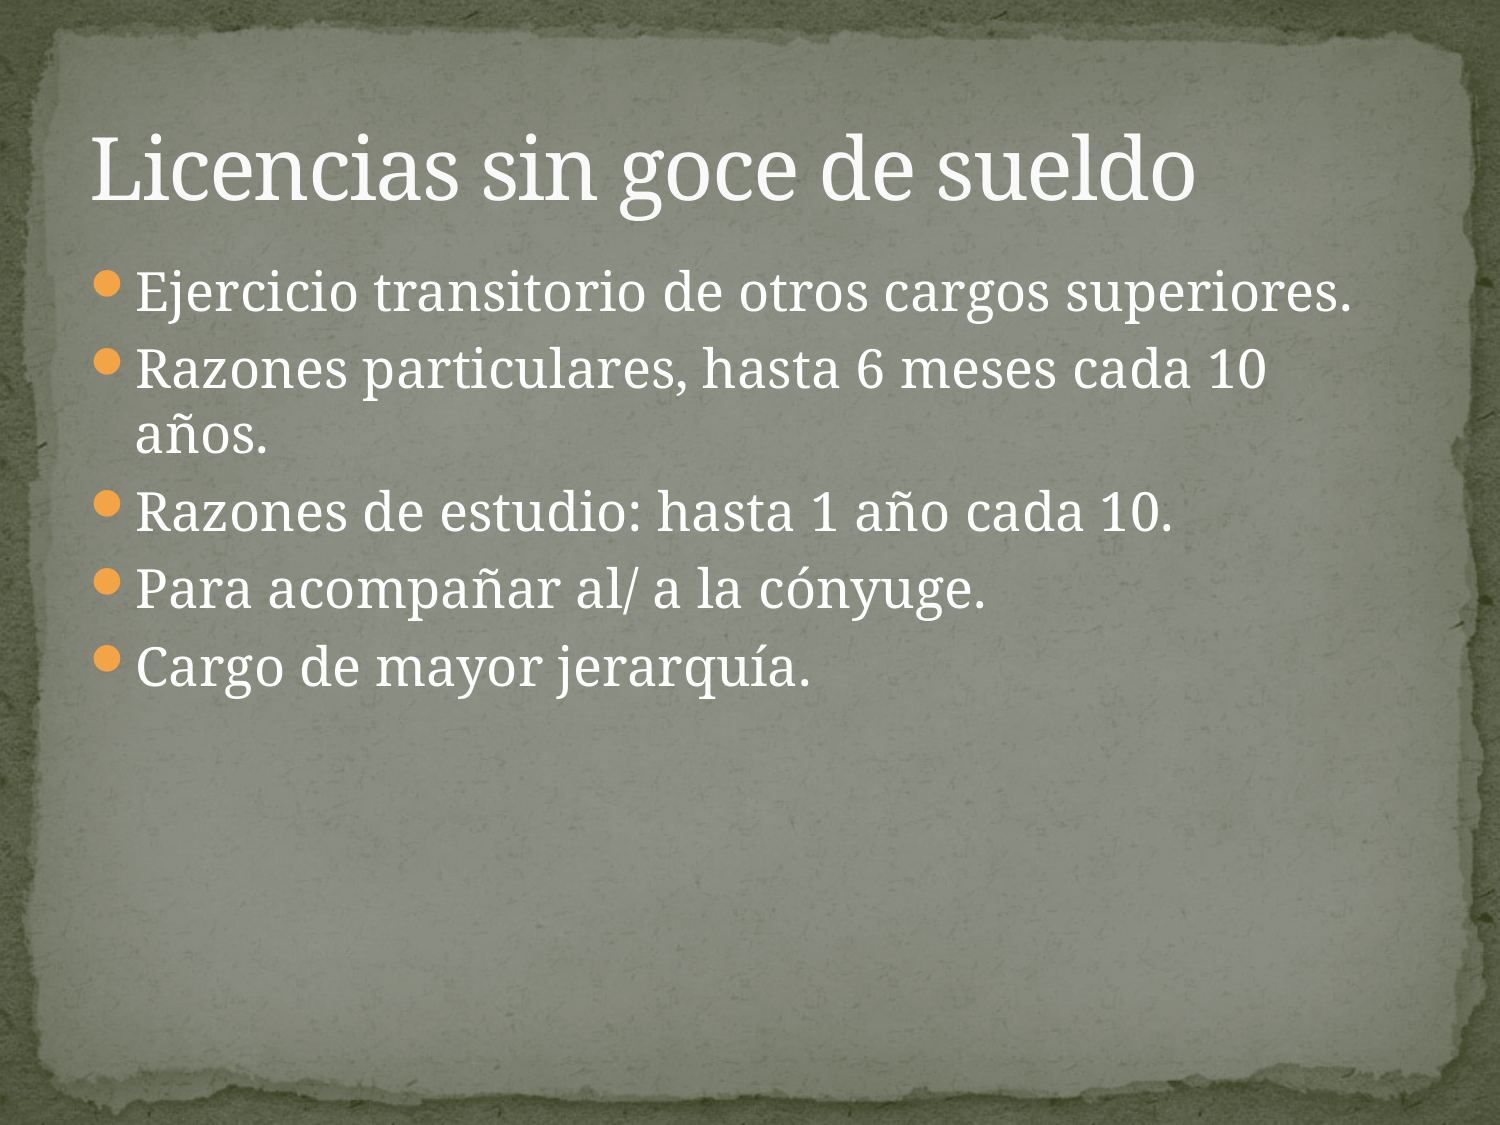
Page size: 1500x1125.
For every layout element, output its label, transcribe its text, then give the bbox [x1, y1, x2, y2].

title Licencias sin goce de sueldo [74, 24, 1425, 225]
list Ejercicio transitorio de otros cargos superiores. Razones particulares, hasta 6 meses cada 10 años. Razones de estudio: hasta 1 año cada 10. Para acompañar al/ a la cónyuge. Cargo de mayor jerarquía. [75, 249, 1425, 1000]
